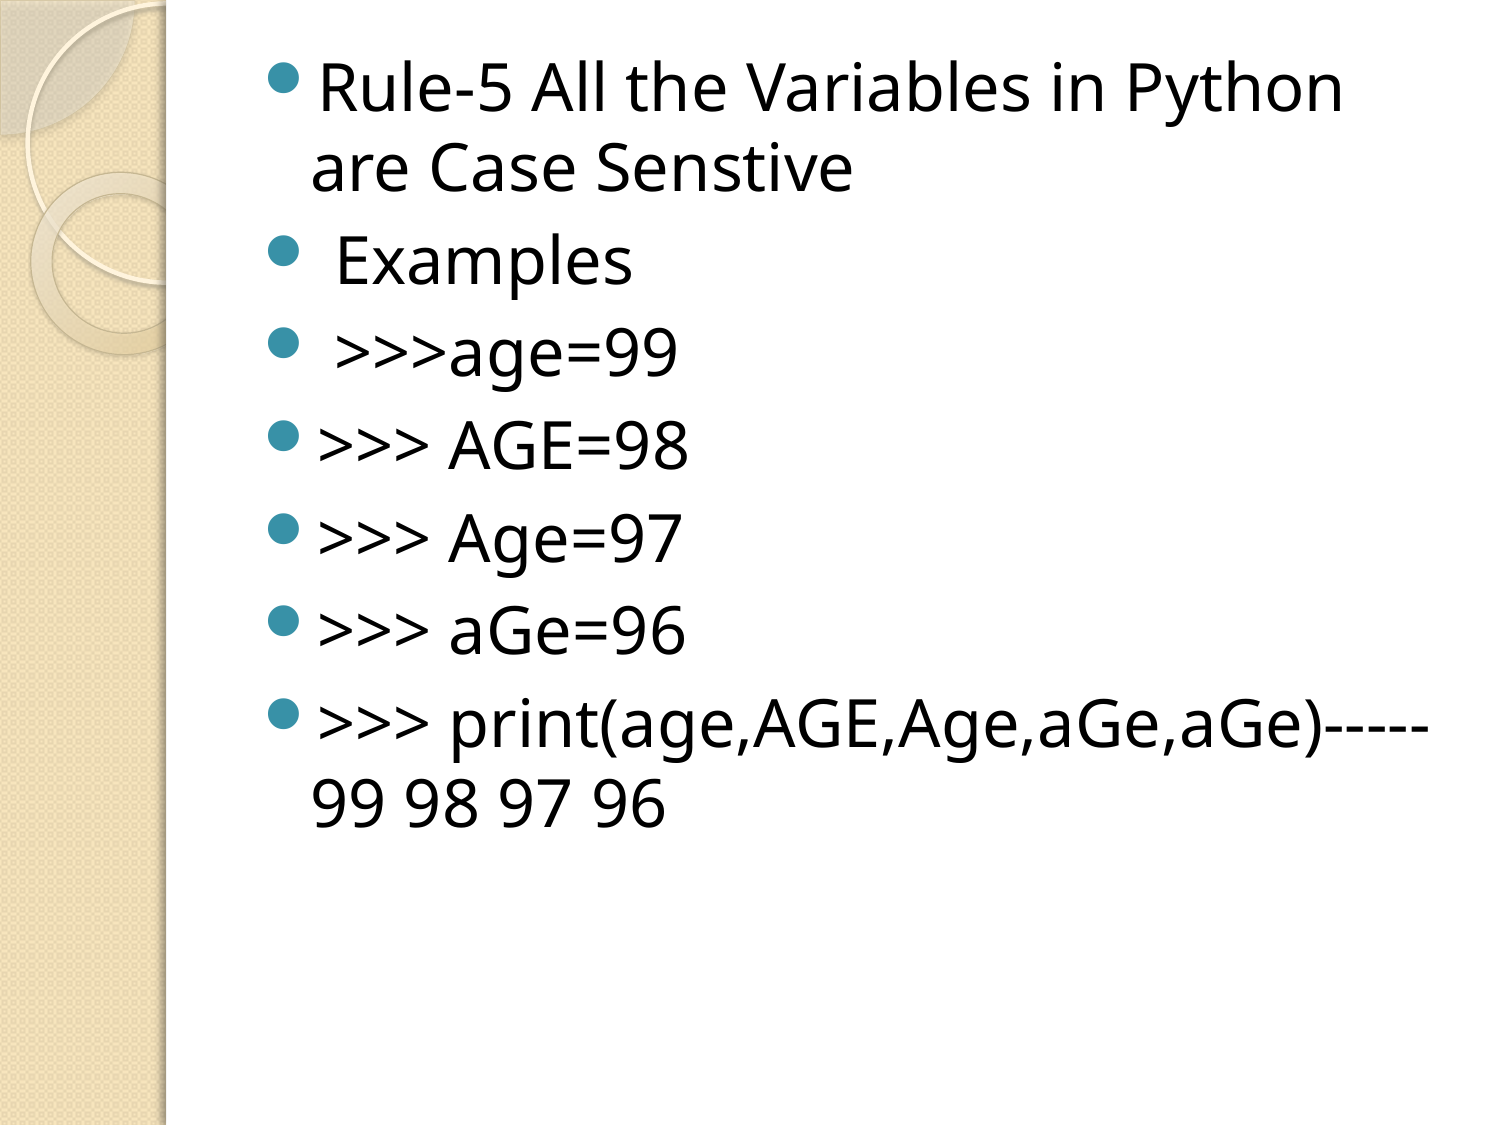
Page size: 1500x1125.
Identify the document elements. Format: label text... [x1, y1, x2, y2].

list Rule-5 All the Variables in Python are Case Senstive Examples >>>age=99 >>> AGE=98 >>> Age=97 >>> aGe=96 >>> print(age,AGE,Age,aGe,aGe)----- 99 98 97 96 [235, 37, 1466, 1025]
